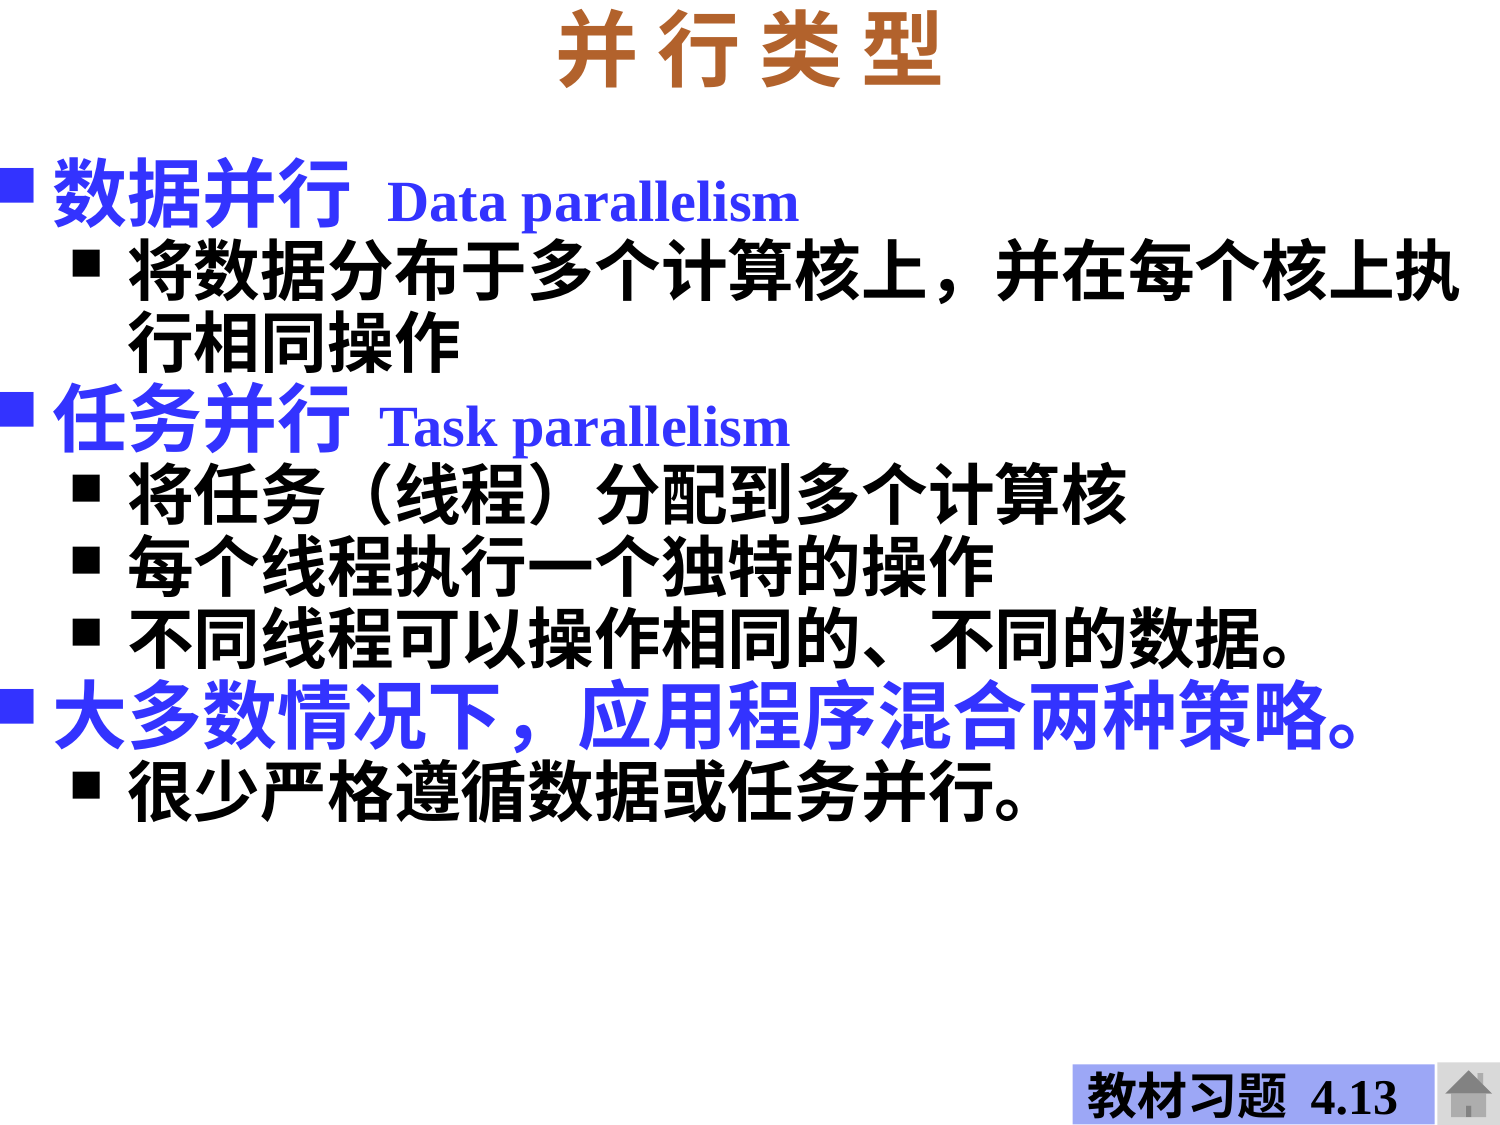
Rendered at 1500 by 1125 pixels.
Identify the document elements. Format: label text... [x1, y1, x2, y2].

text_box [1437, 1062, 1500, 1125]
text_box 教材习题 4.13 [1072, 1064, 1435, 1125]
text_box 并 行 类 型 [135, 0, 1365, 105]
text_box 数据并行 Data parallelism 将数据分布于多个计算核上，并在每个核上执行相同操作 任务并行 Task parallelism 将任务（线程）分配到多个计算核 每个线程执行一个独特的操作 不同线程可以操作相同的、不同的数据。 大多数情况下，应用程序混合两种策略。 很少严格遵循数据或任务并行。 [0, 149, 1500, 960]
